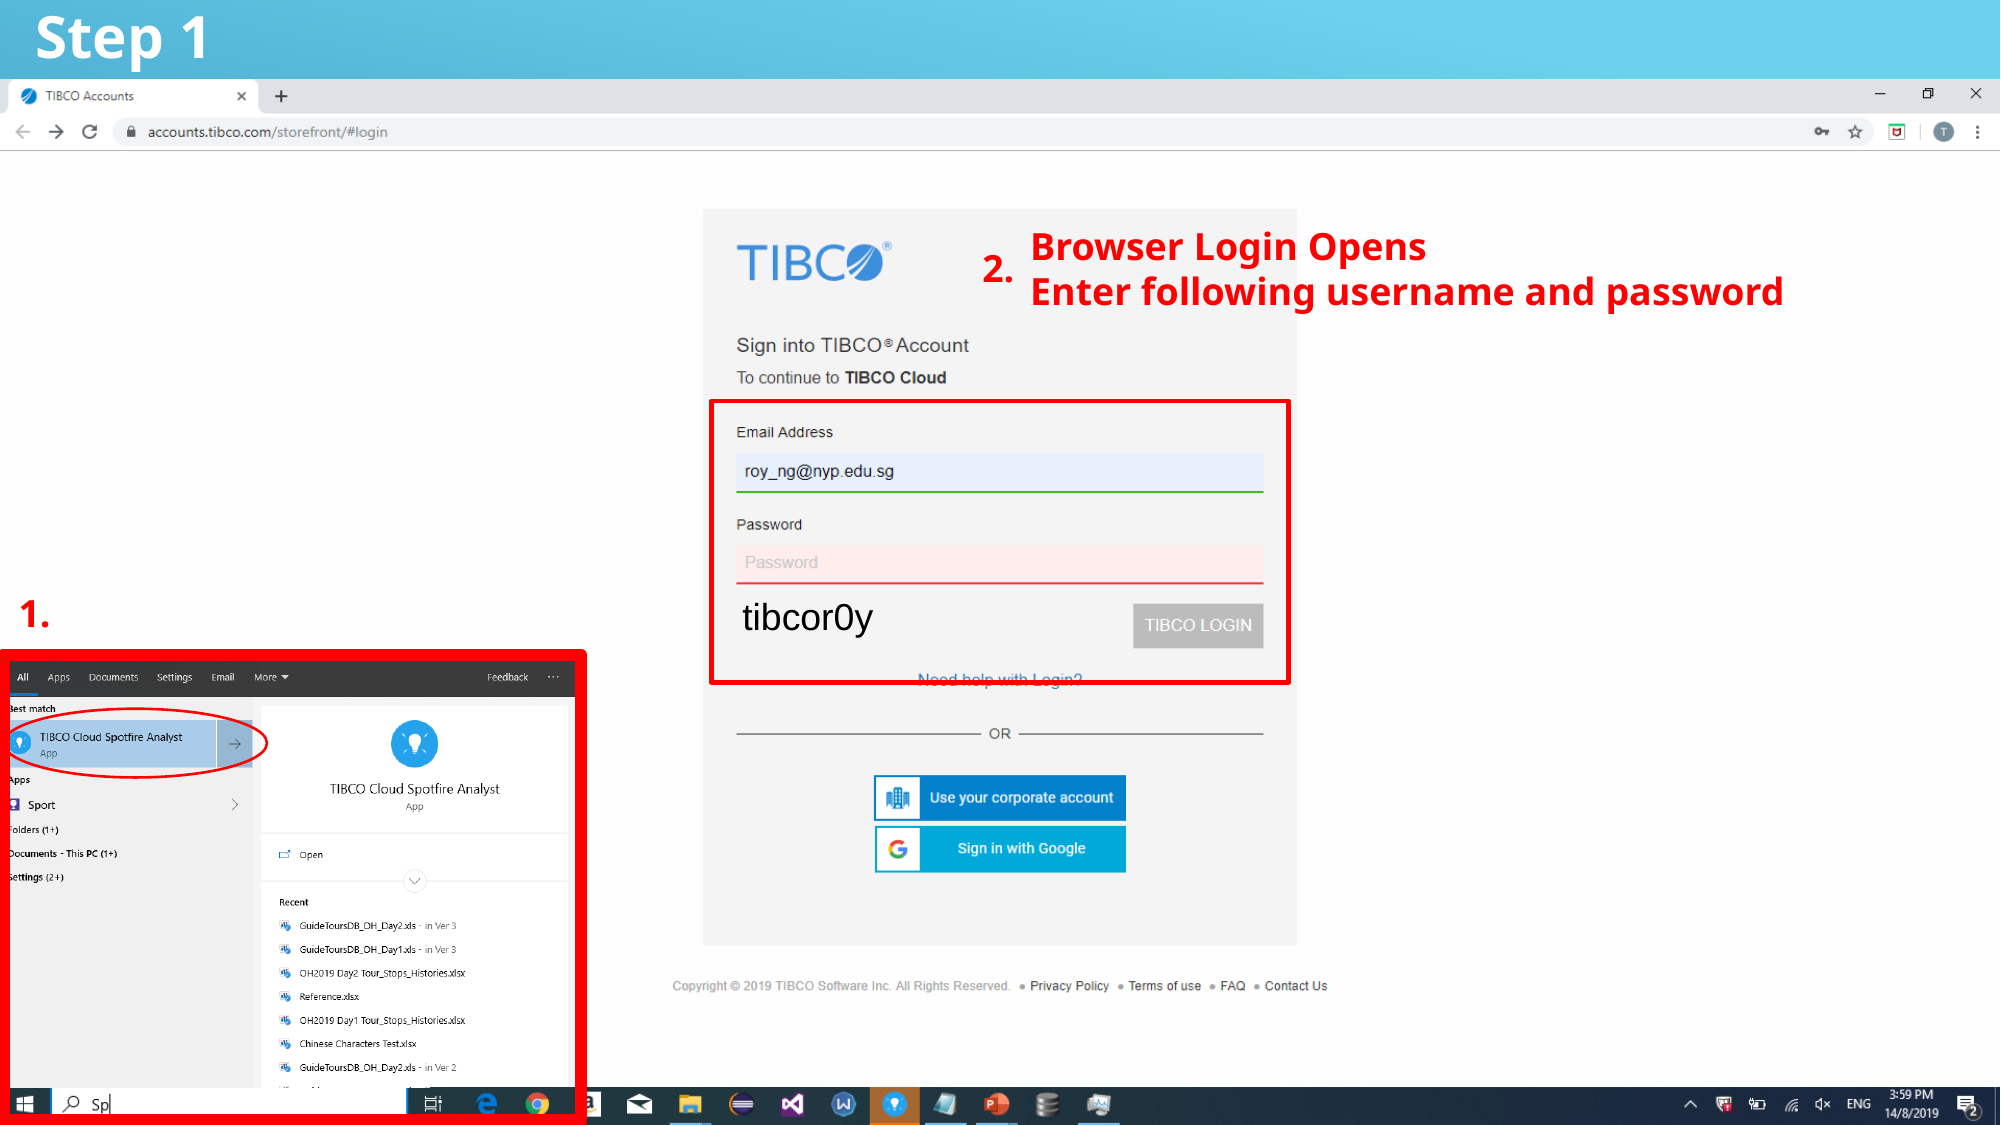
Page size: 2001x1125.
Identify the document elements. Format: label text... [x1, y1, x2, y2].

picture [0, 78, 2000, 1125]
text_box Step 1 [20, 0, 228, 78]
